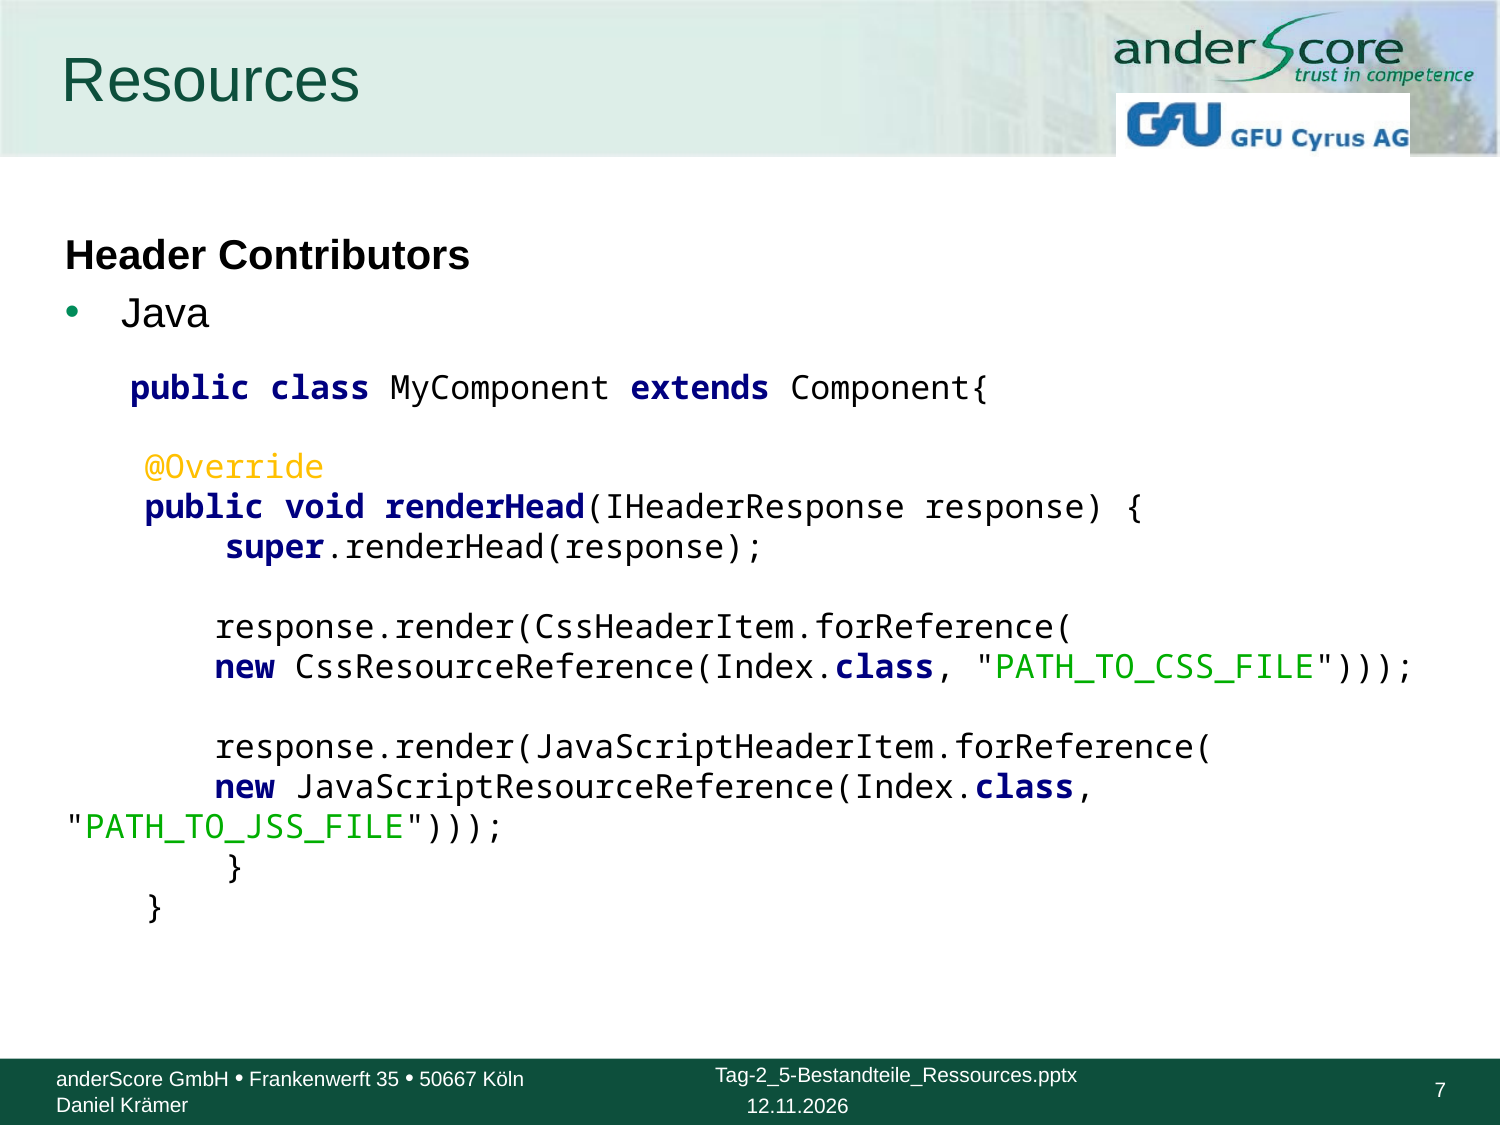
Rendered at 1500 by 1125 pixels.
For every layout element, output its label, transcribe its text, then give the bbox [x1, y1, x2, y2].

list Header Contributors Java public class MyComponent extends Component{ @Override public void renderHead(IHeaderResponse response) { super.renderHead(response); response.render(CssHeaderItem.forReference( new CssResourceReference(Index.class, "PATH_TO_CSS_FILE"))); response.render(JavaScriptHeaderItem.forReference( new JavaScriptResourceReference(Index.class, "PATH_TO_JSS_FILE"))); } } [49, 219, 1500, 1012]
title Resources [46, 23, 975, 140]
picture [0, 0, 1500, 157]
